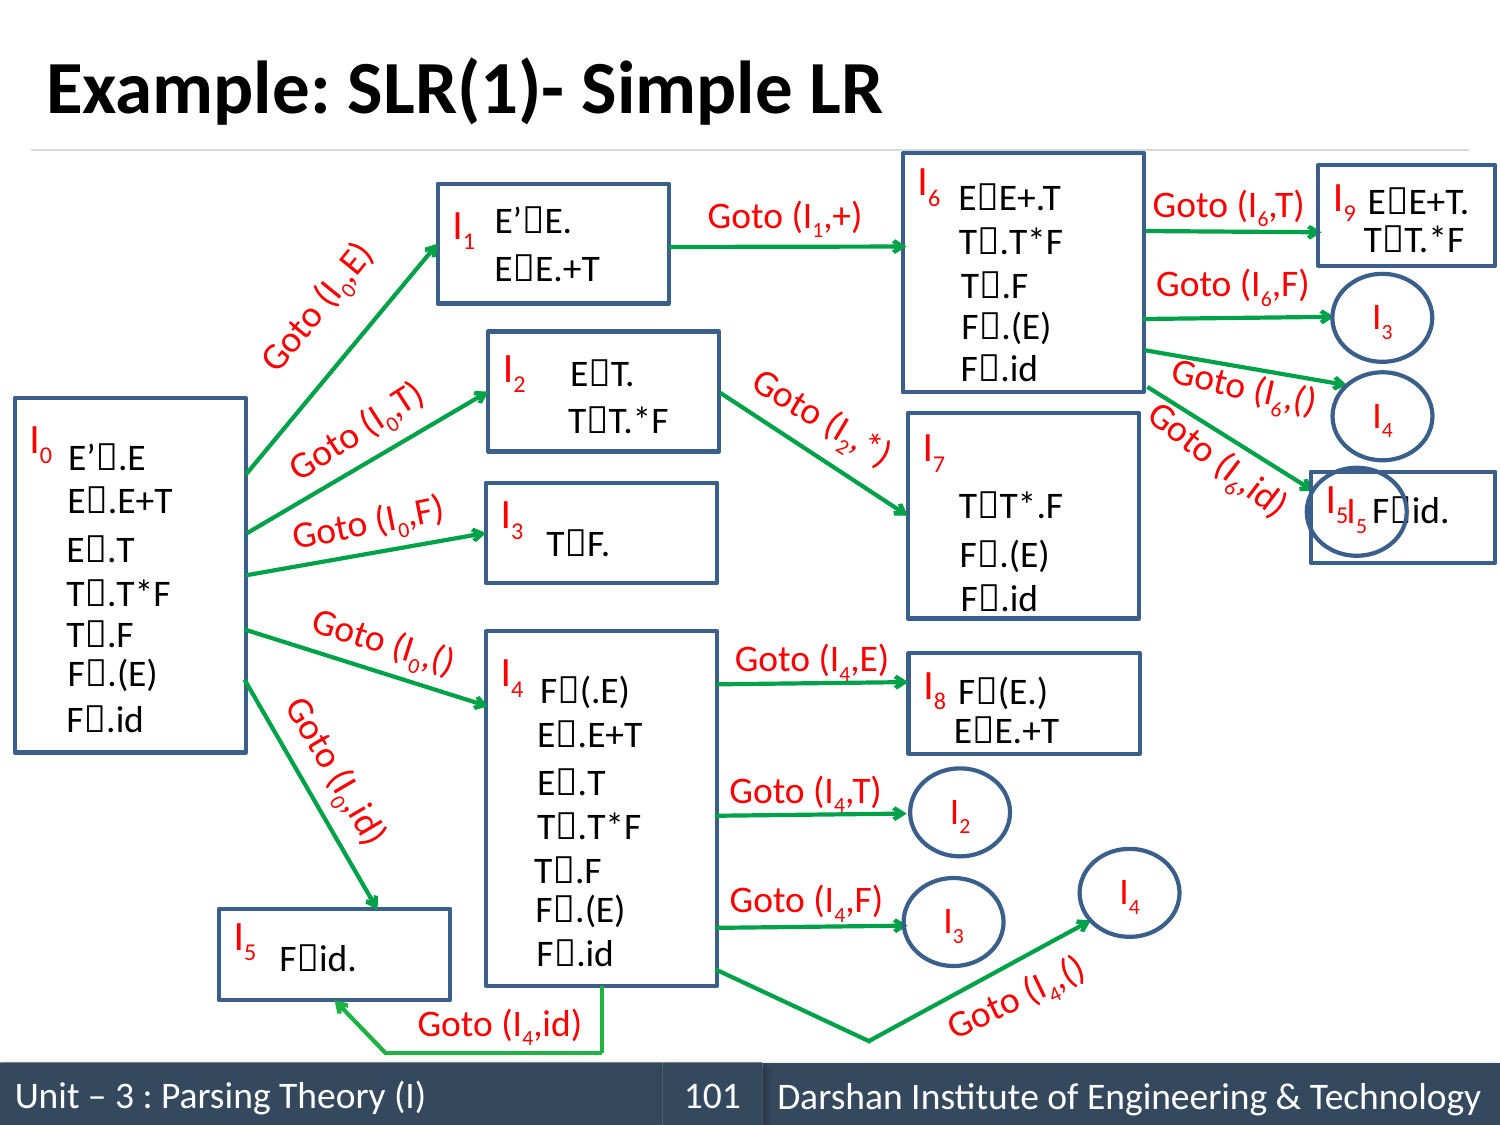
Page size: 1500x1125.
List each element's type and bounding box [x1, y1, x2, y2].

text_box [13, 151, 1500, 1081]
title [31, 17, 1469, 150]
